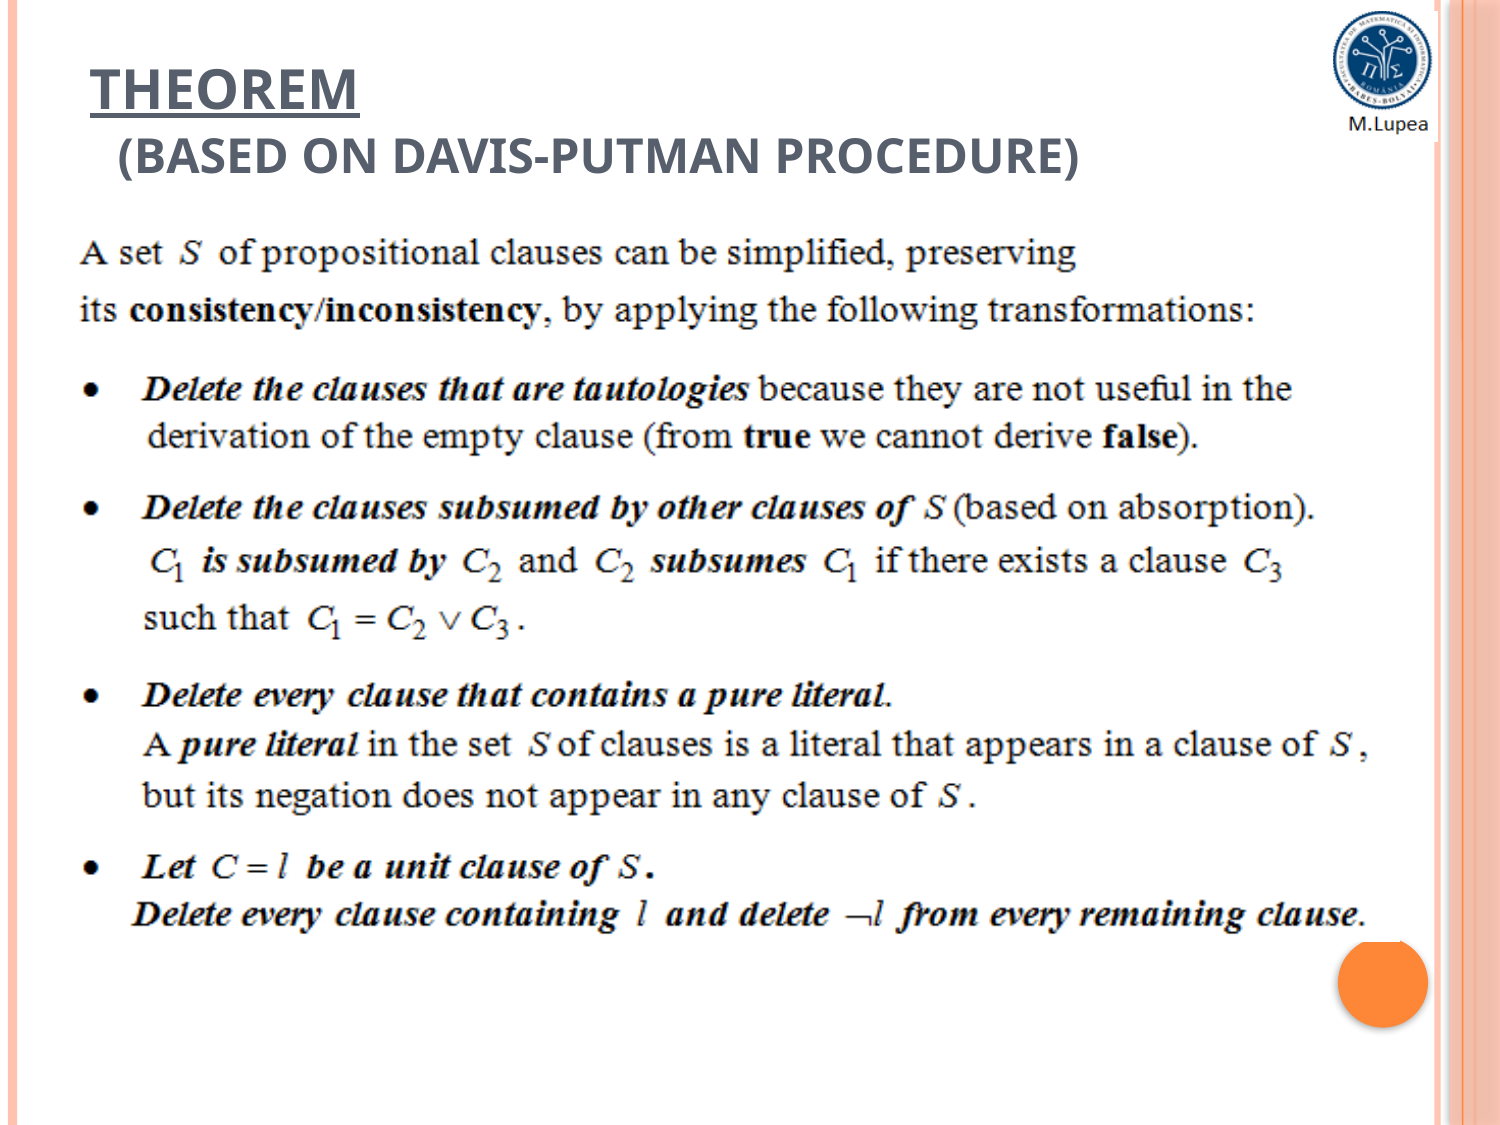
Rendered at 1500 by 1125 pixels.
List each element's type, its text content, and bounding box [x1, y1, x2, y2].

picture [1333, 10, 1439, 142]
title Theorem (based on Davis-Putman procedure) [75, 45, 1375, 234]
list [61, 236, 1401, 942]
